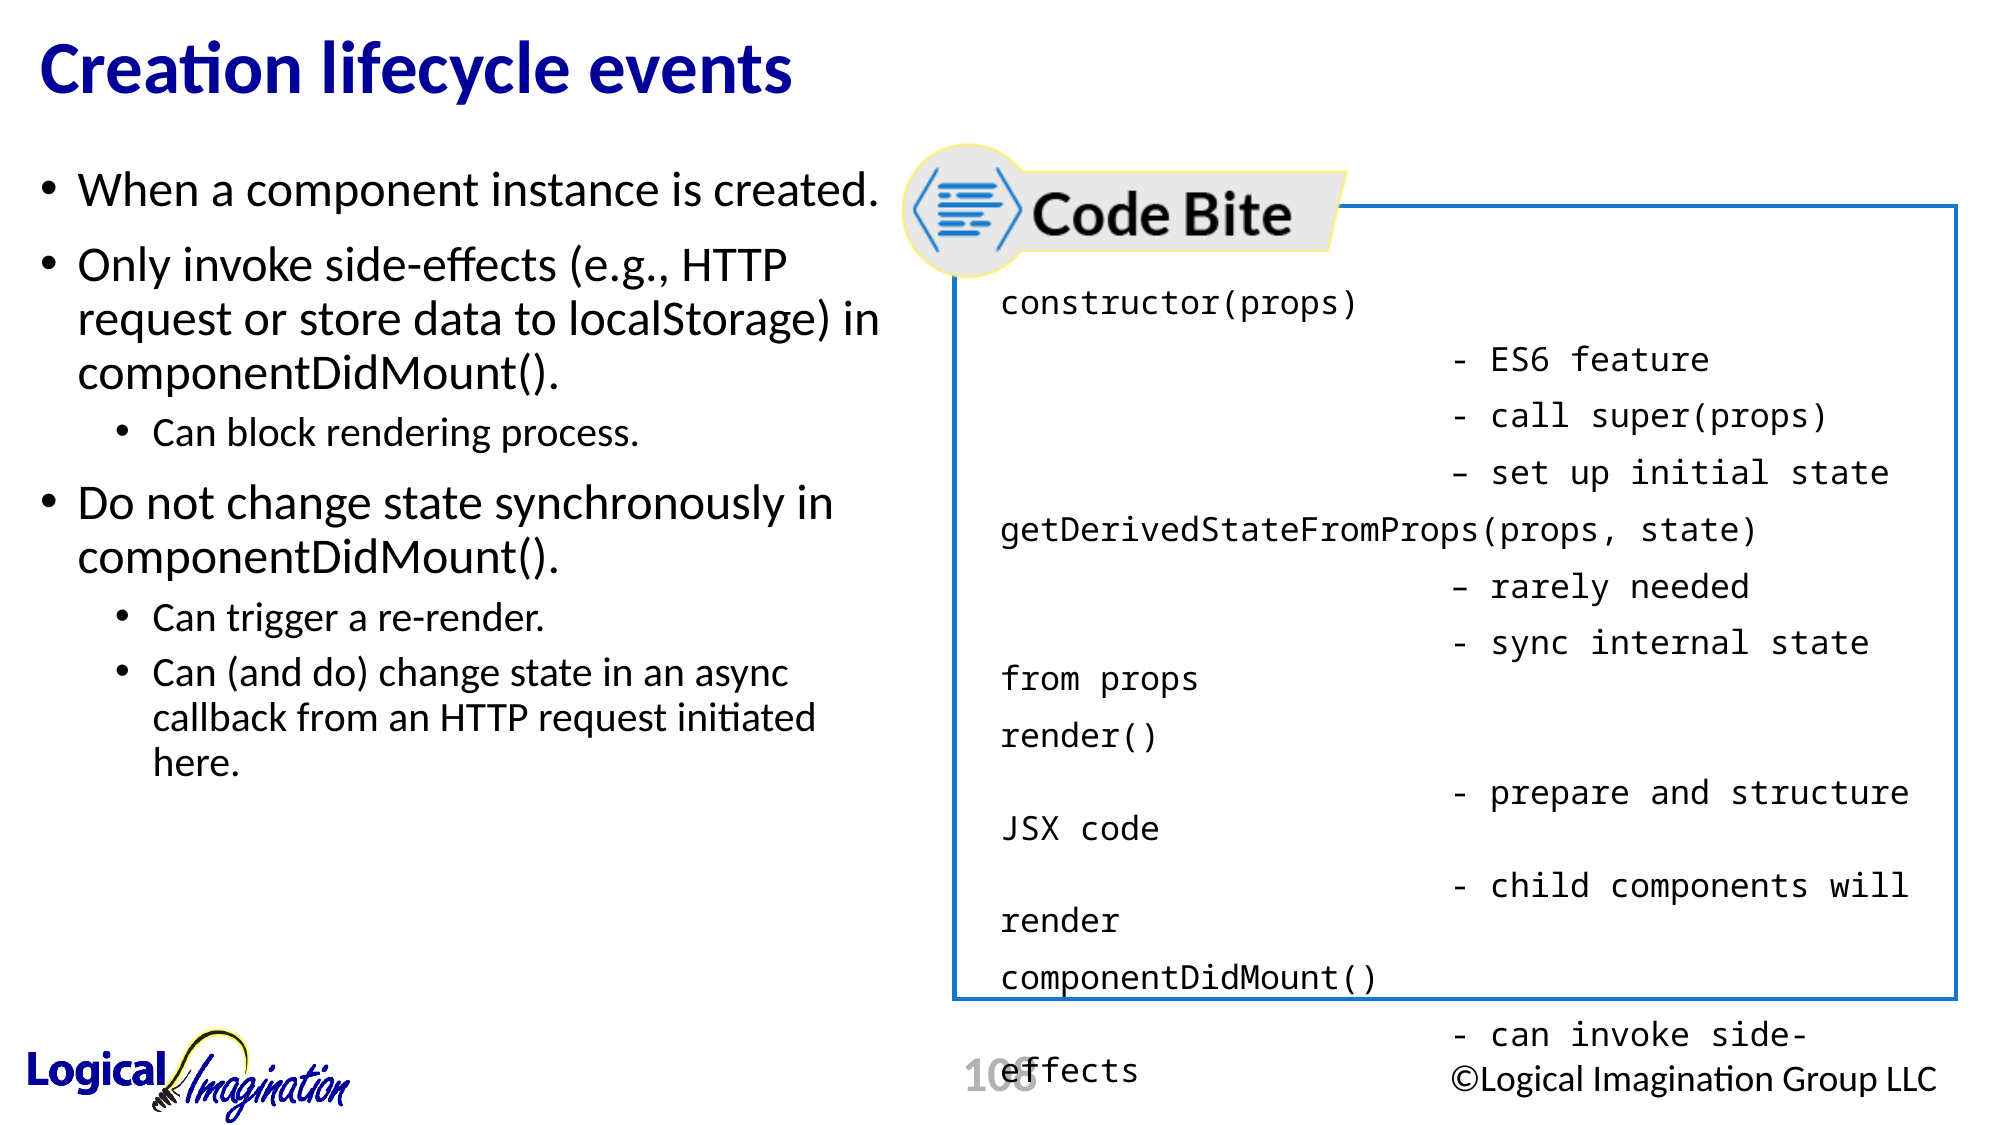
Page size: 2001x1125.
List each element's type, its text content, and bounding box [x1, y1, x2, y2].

slide_number 108 [902, 1035, 1098, 1108]
picture [902, 143, 1349, 279]
list When a component instance is created. Only invoke side-effects (e.g., HTTP request or store data to localStorage) in componentDidMount(). Can block rendering process. Do not change state synchronously in componentDidMount(). Can trigger a re-render. Can (and do) change state in an async callback from an HTTP request initiated here. [24, 155, 904, 1000]
picture [25, 1025, 350, 1125]
title Creation lifecycle events [25, 21, 1957, 130]
list constructor(props) - ES6 feature - call super(props) – set up initial state getDerivedStateFromProps(props, state) – rarely needed - sync internal state from props render() - prepare and structure JSX code - child components will render componentDidMount() - can invoke side-effects [984, 277, 1931, 983]
